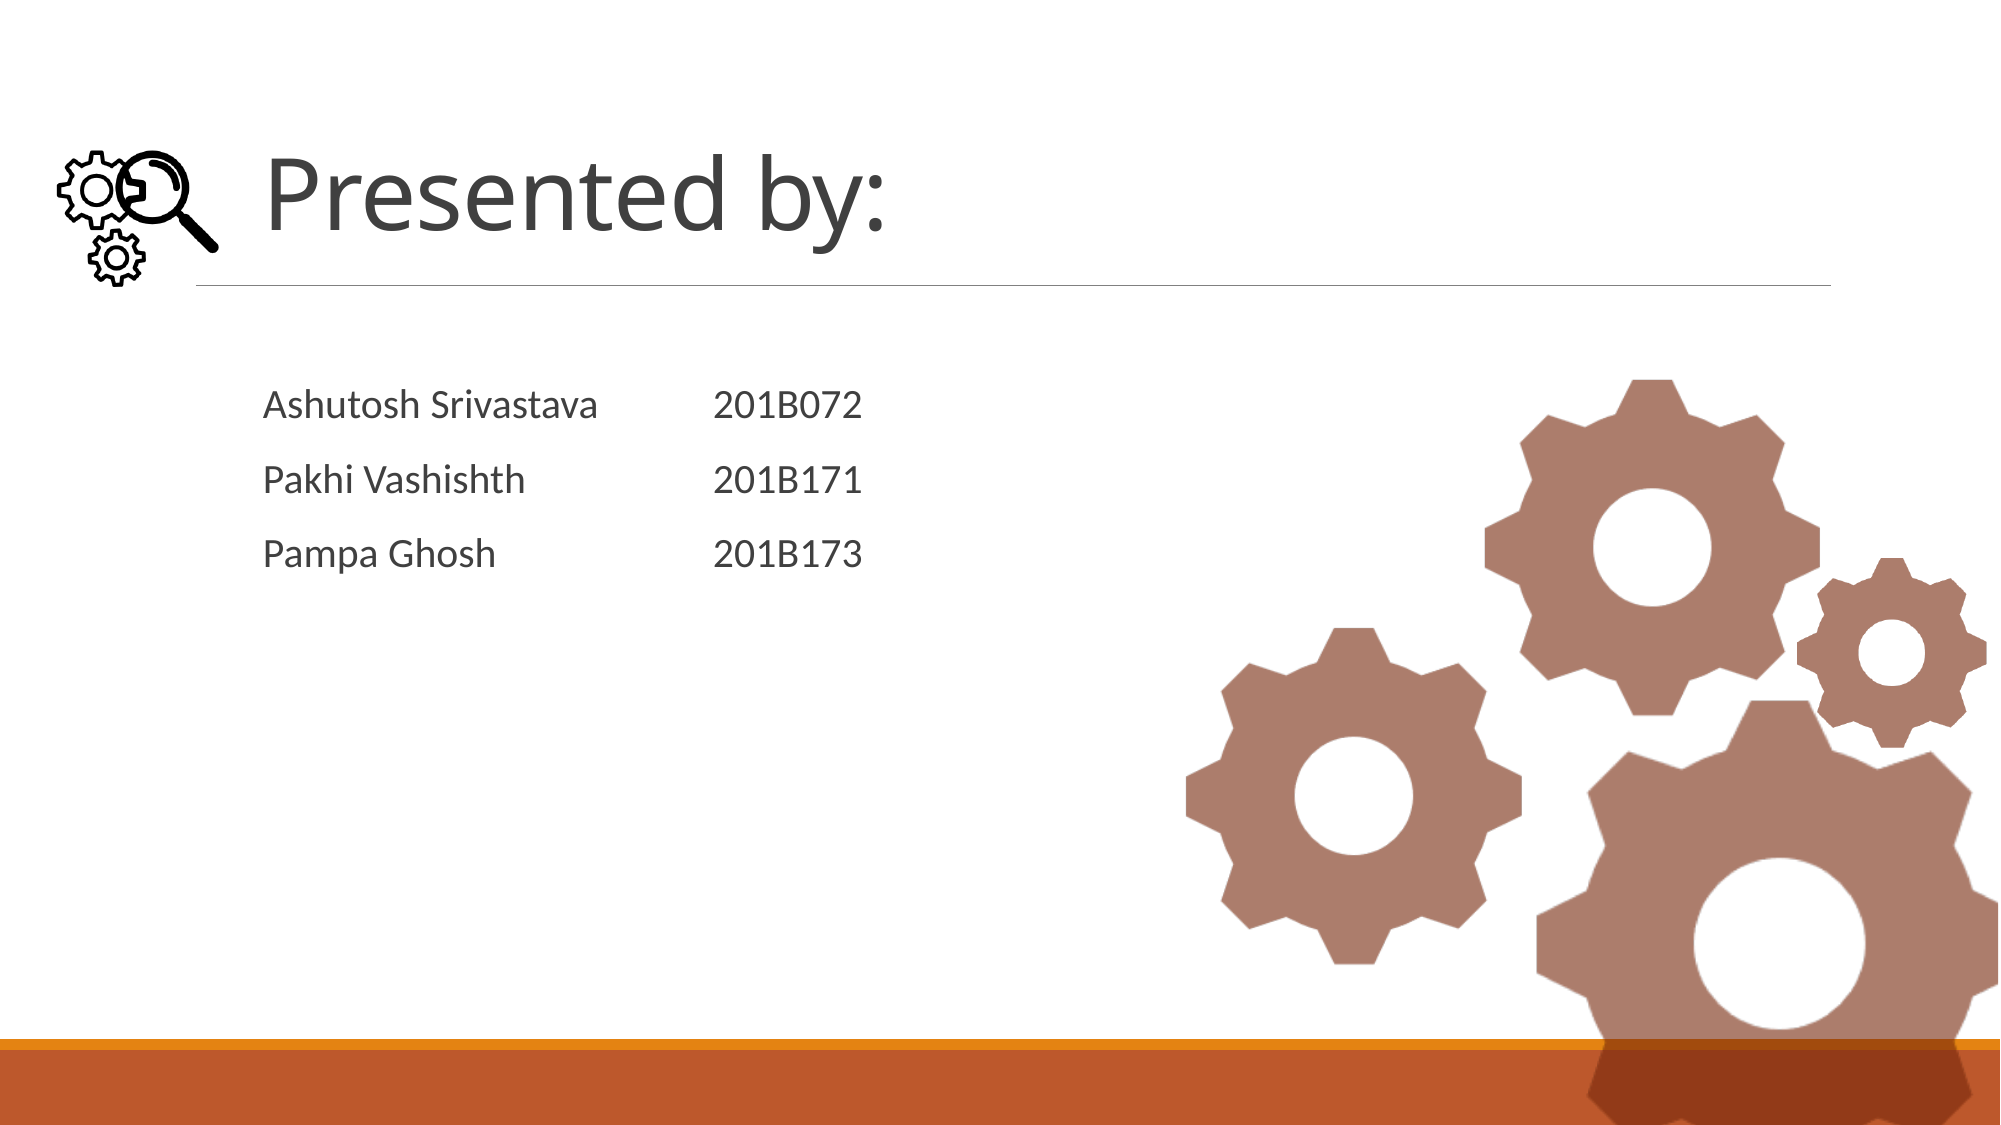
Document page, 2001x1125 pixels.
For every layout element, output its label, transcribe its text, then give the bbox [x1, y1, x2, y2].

picture [18, 100, 257, 338]
title Presented by: [247, 80, 1831, 258]
picture [1117, 311, 2001, 1125]
list Ashutosh Srivastava 201B072 Pakhi Vashishth 201B171 Pampa Ghosh 201B173 [247, 375, 1328, 750]
